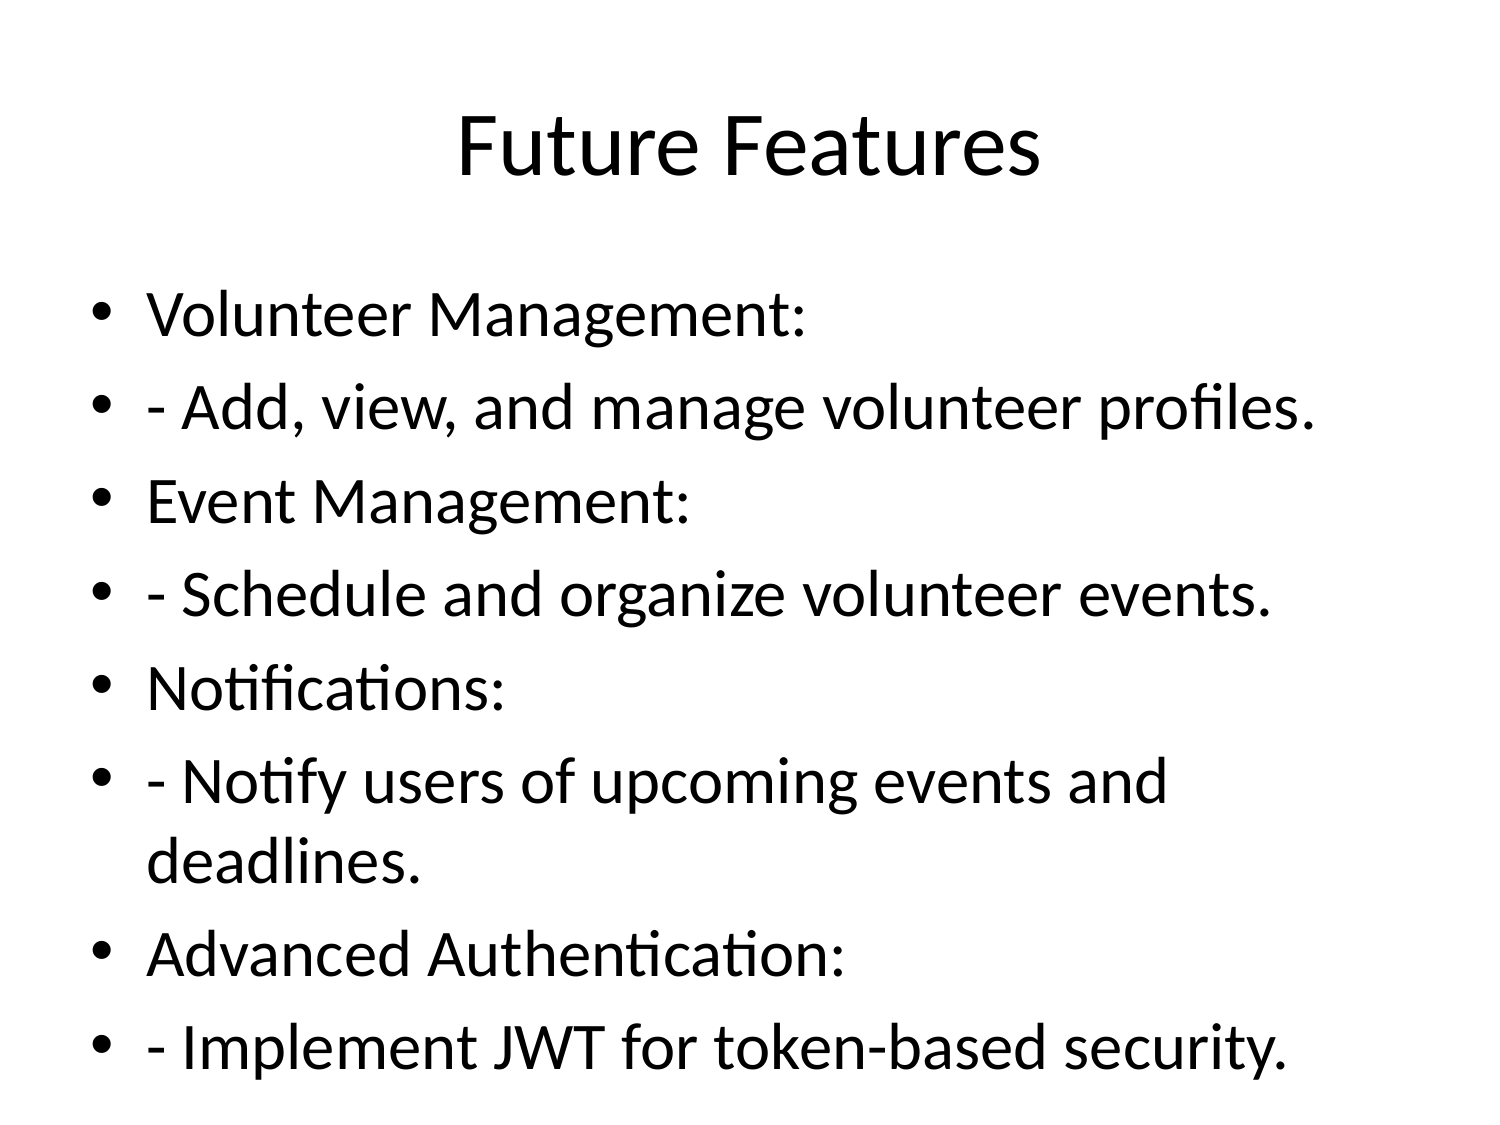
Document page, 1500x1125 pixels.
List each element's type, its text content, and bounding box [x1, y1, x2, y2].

list Volunteer Management: - Add, view, and manage volunteer profiles. Event Management: - Schedule and organize volunteer events. Notifications: - Notify users of upcoming events and deadlines. Advanced Authentication: - Implement JWT for token-based security. [75, 262, 1425, 1005]
title Future Features [75, 45, 1425, 233]
